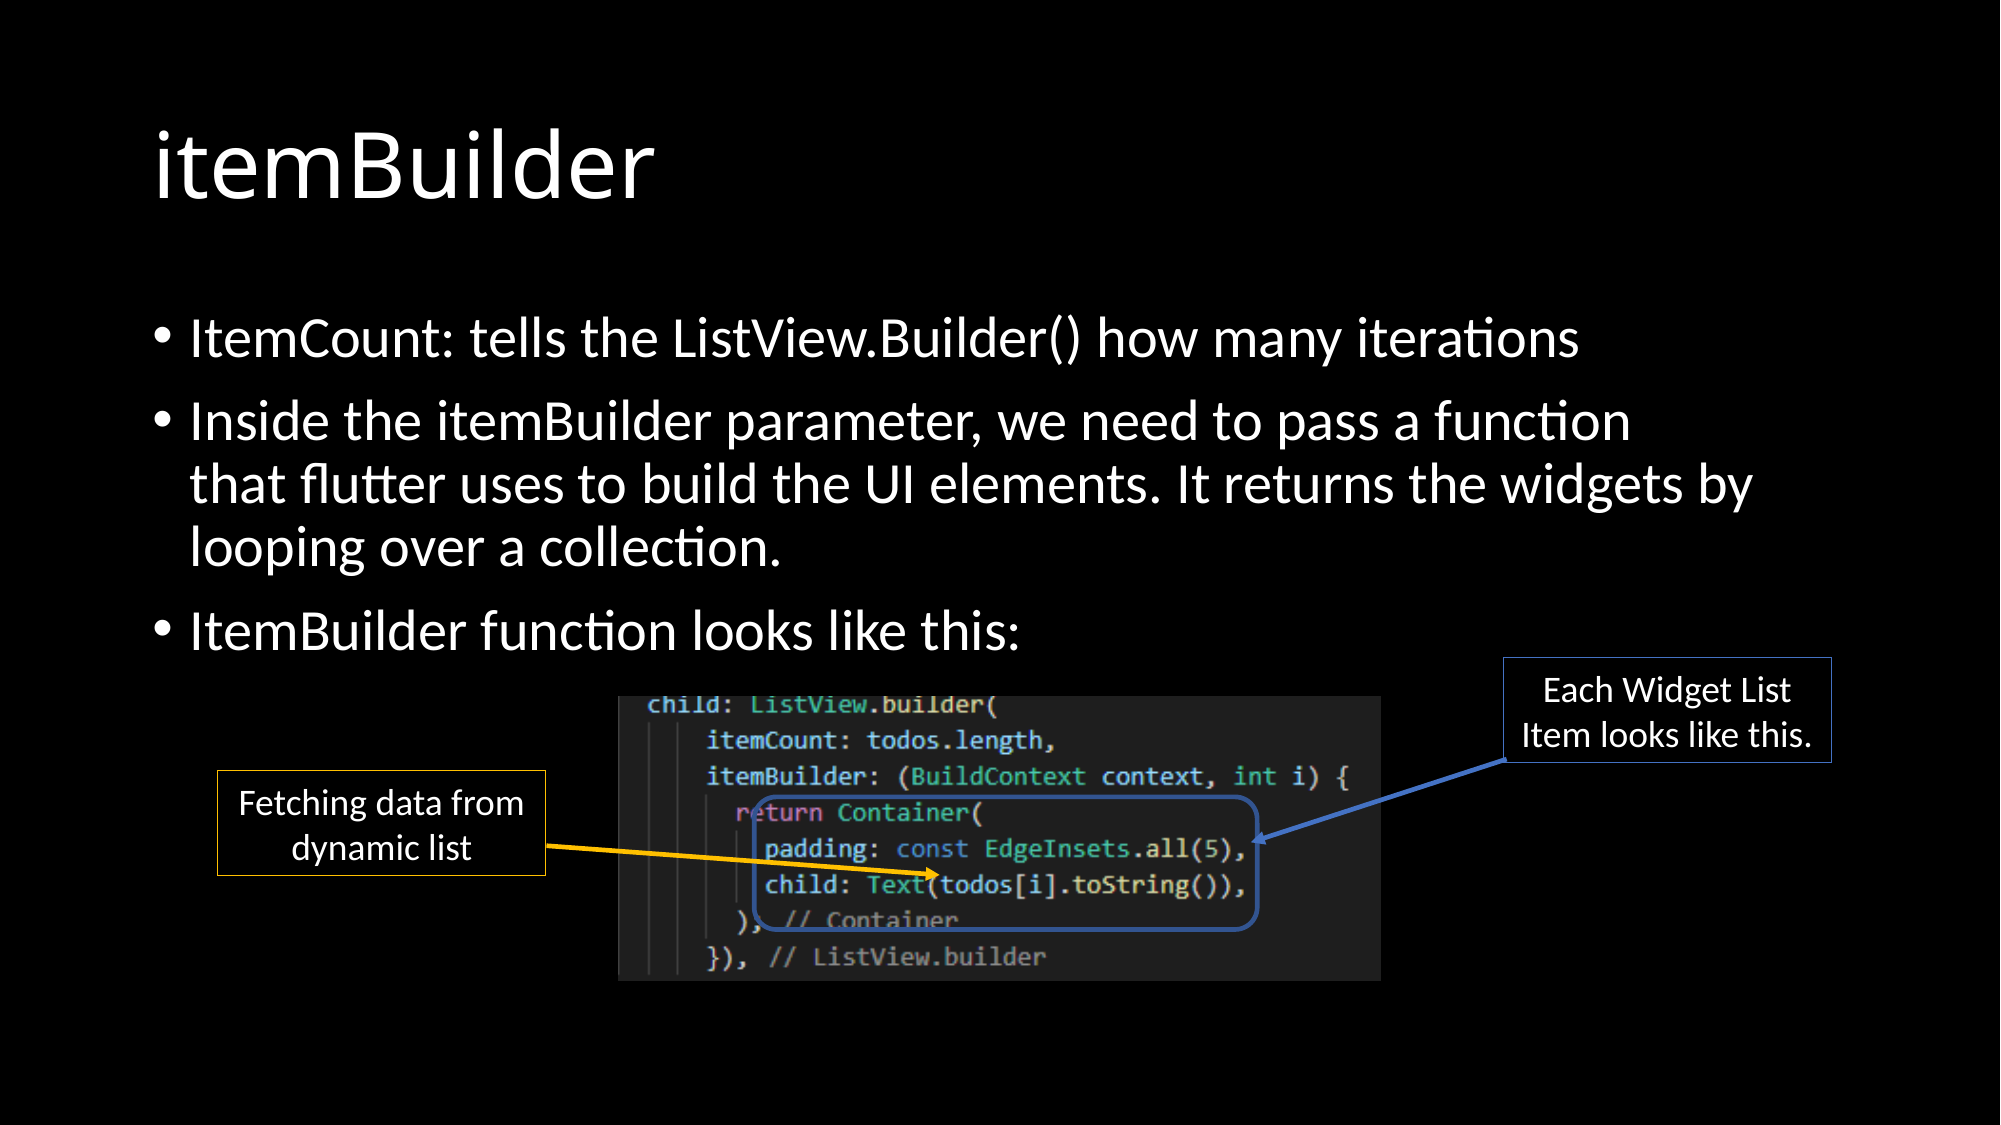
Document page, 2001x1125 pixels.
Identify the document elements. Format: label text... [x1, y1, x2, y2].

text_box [546, 845, 940, 875]
title itemBuilder [137, 59, 1863, 278]
picture [617, 696, 1381, 981]
text_box Fetching data from dynamic list [217, 770, 546, 876]
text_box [1250, 759, 1507, 843]
text_box Each Widget List Item looks like this. [1503, 657, 1832, 763]
list ItemCount: tells the ListView.Builder() how many iterations Inside the itemBuilder parameter, we need to pass a function that flutter uses to build the UI elements. It returns the widgets by looping over a collection. ItemBuilder function looks like this: [137, 299, 1863, 1014]
